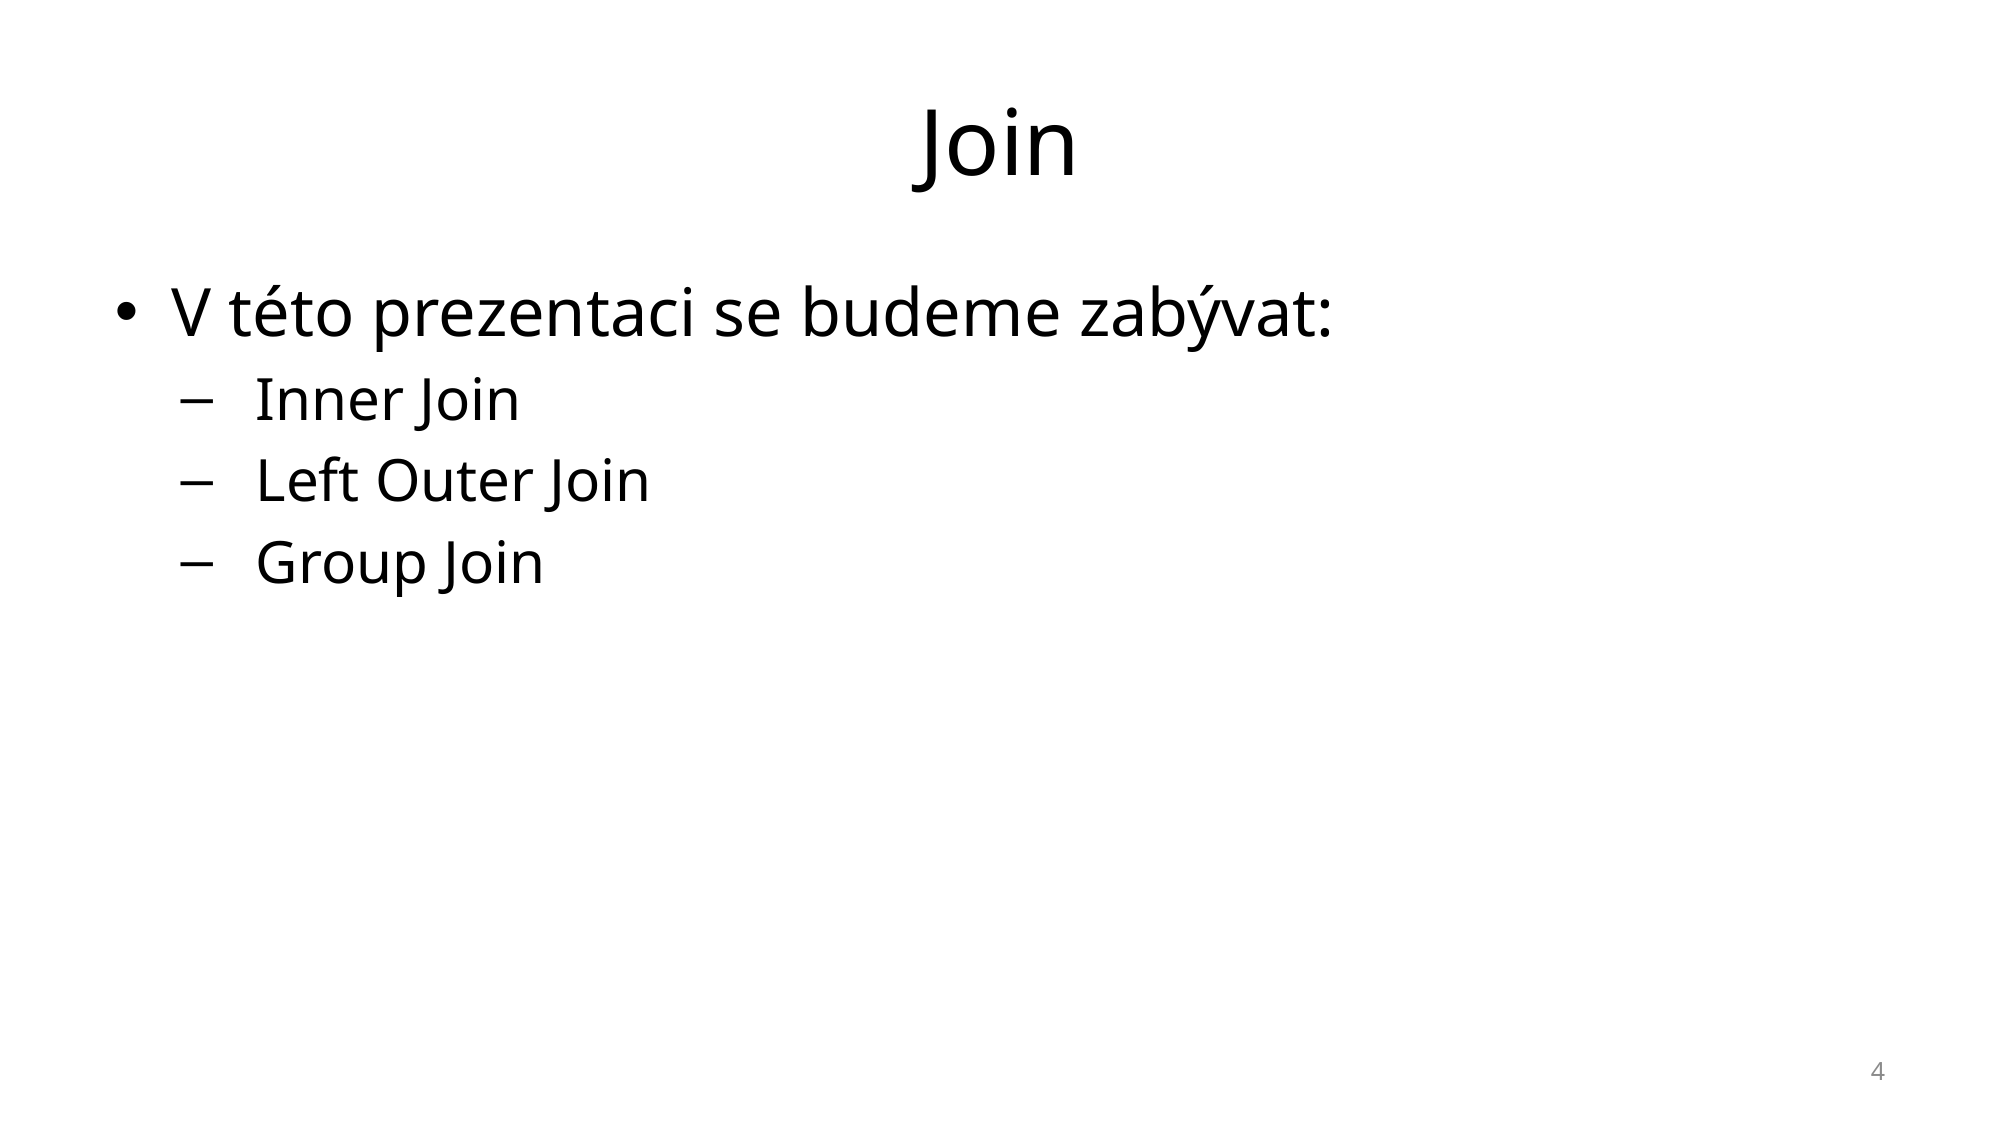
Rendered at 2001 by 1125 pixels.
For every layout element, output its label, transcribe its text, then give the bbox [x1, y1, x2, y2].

slide_number 4 [1433, 1042, 1900, 1103]
title Join [99, 45, 1900, 233]
list V této prezentaci se budeme zabývat: Inner Join Left Outer Join Group Join [99, 262, 1900, 1005]
